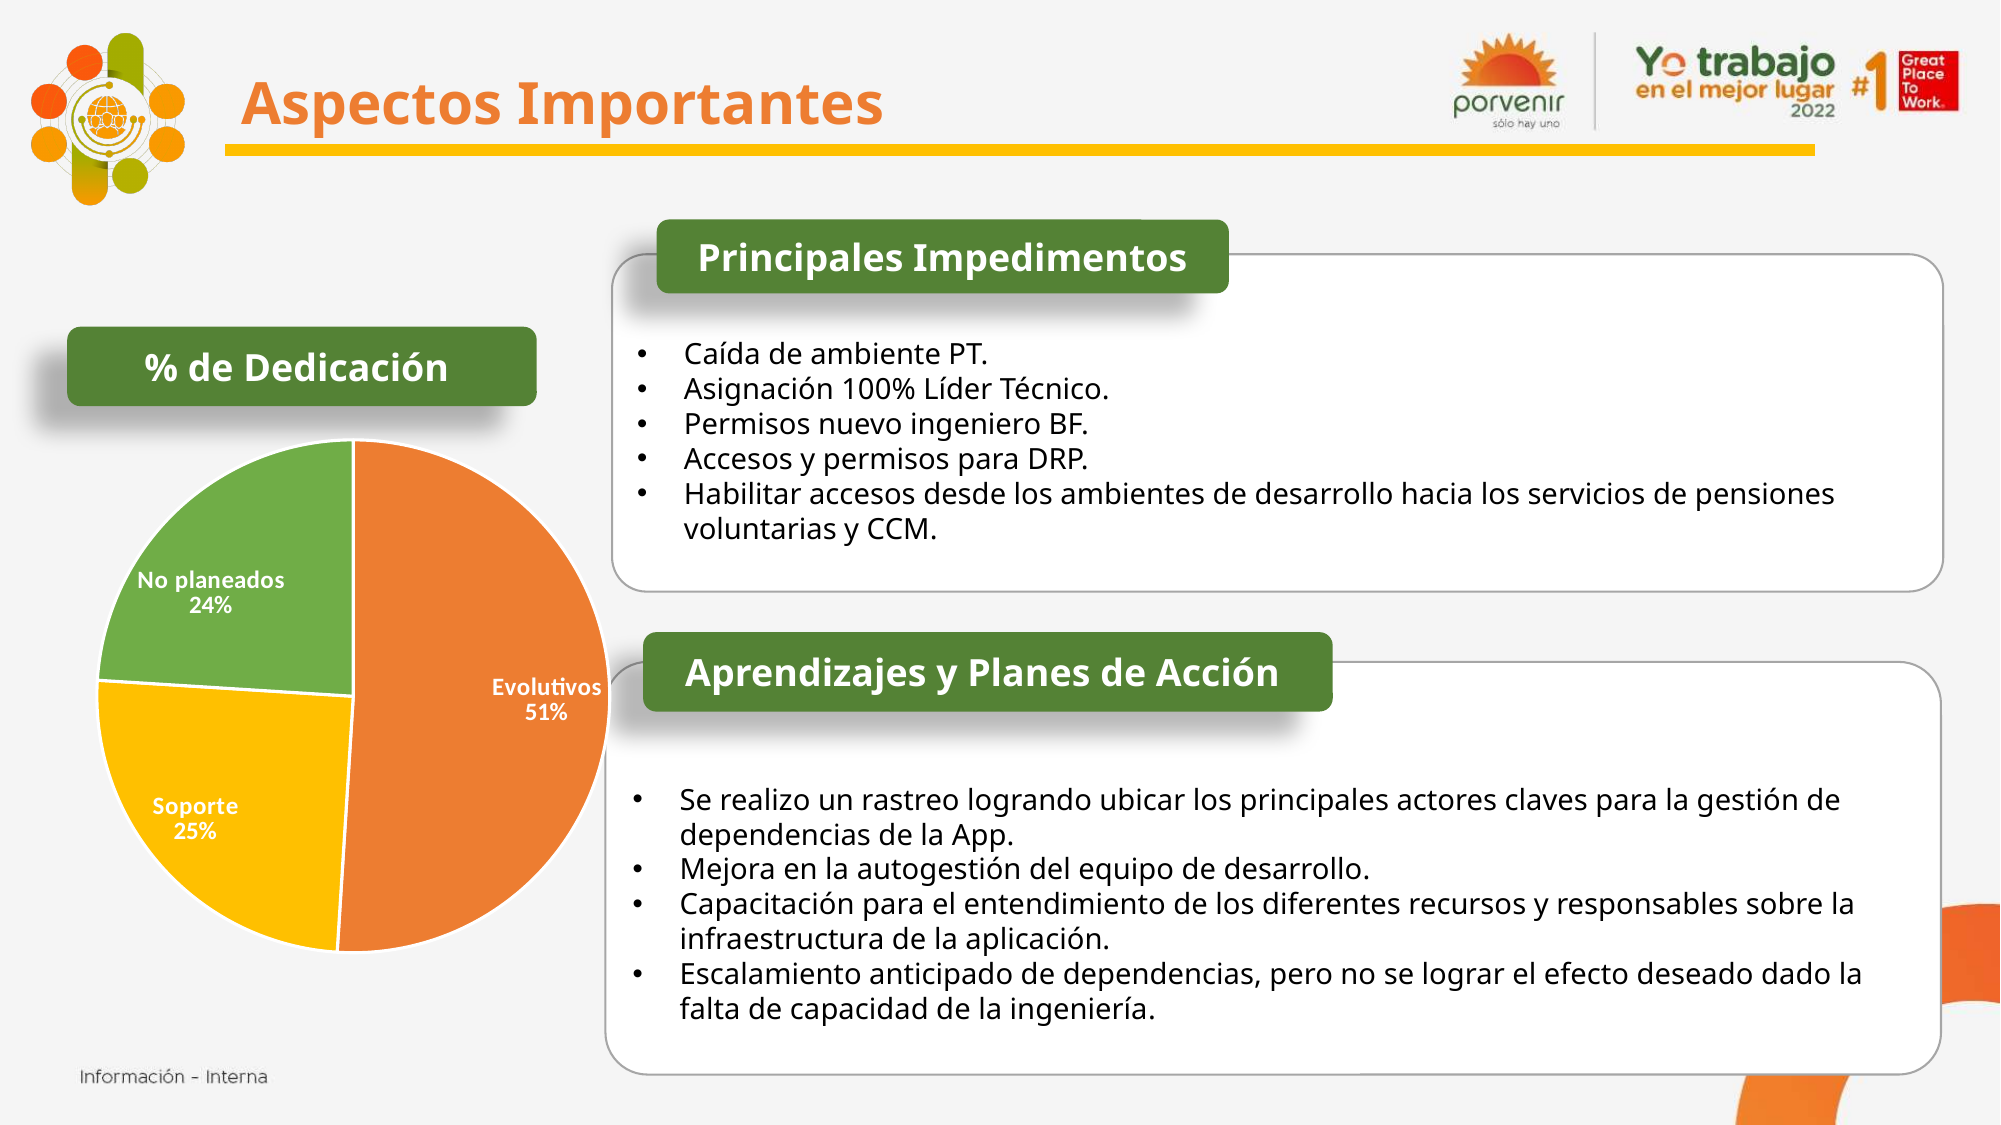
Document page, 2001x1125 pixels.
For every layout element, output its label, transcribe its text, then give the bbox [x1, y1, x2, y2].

text_box Aspectos Importantes [368, 58, 1020, 144]
text_box Aprendizajes y Planes de Acción [642, 631, 1334, 713]
picture [0, 0, 2000, 1125]
text_box [368, 144, 1815, 156]
chart [0, 399, 623, 970]
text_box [612, 219, 1944, 592]
text_box % de Dedicación [66, 325, 538, 399]
text_box Se realizo un rastreo logrando ubicar los principales actores claves para la gestión de dependencias de la App. Mejora en la autogestión del equipo de desarrollo. Capacitación para el entendimiento de los diferentes recursos y responsables sobre la infraestructura de la aplicación. Escalamiento anticipado de dependencias, pero no se lograr el efecto deseado dado la falta de capacidad de la ingeniería. [604, 660, 1943, 1076]
